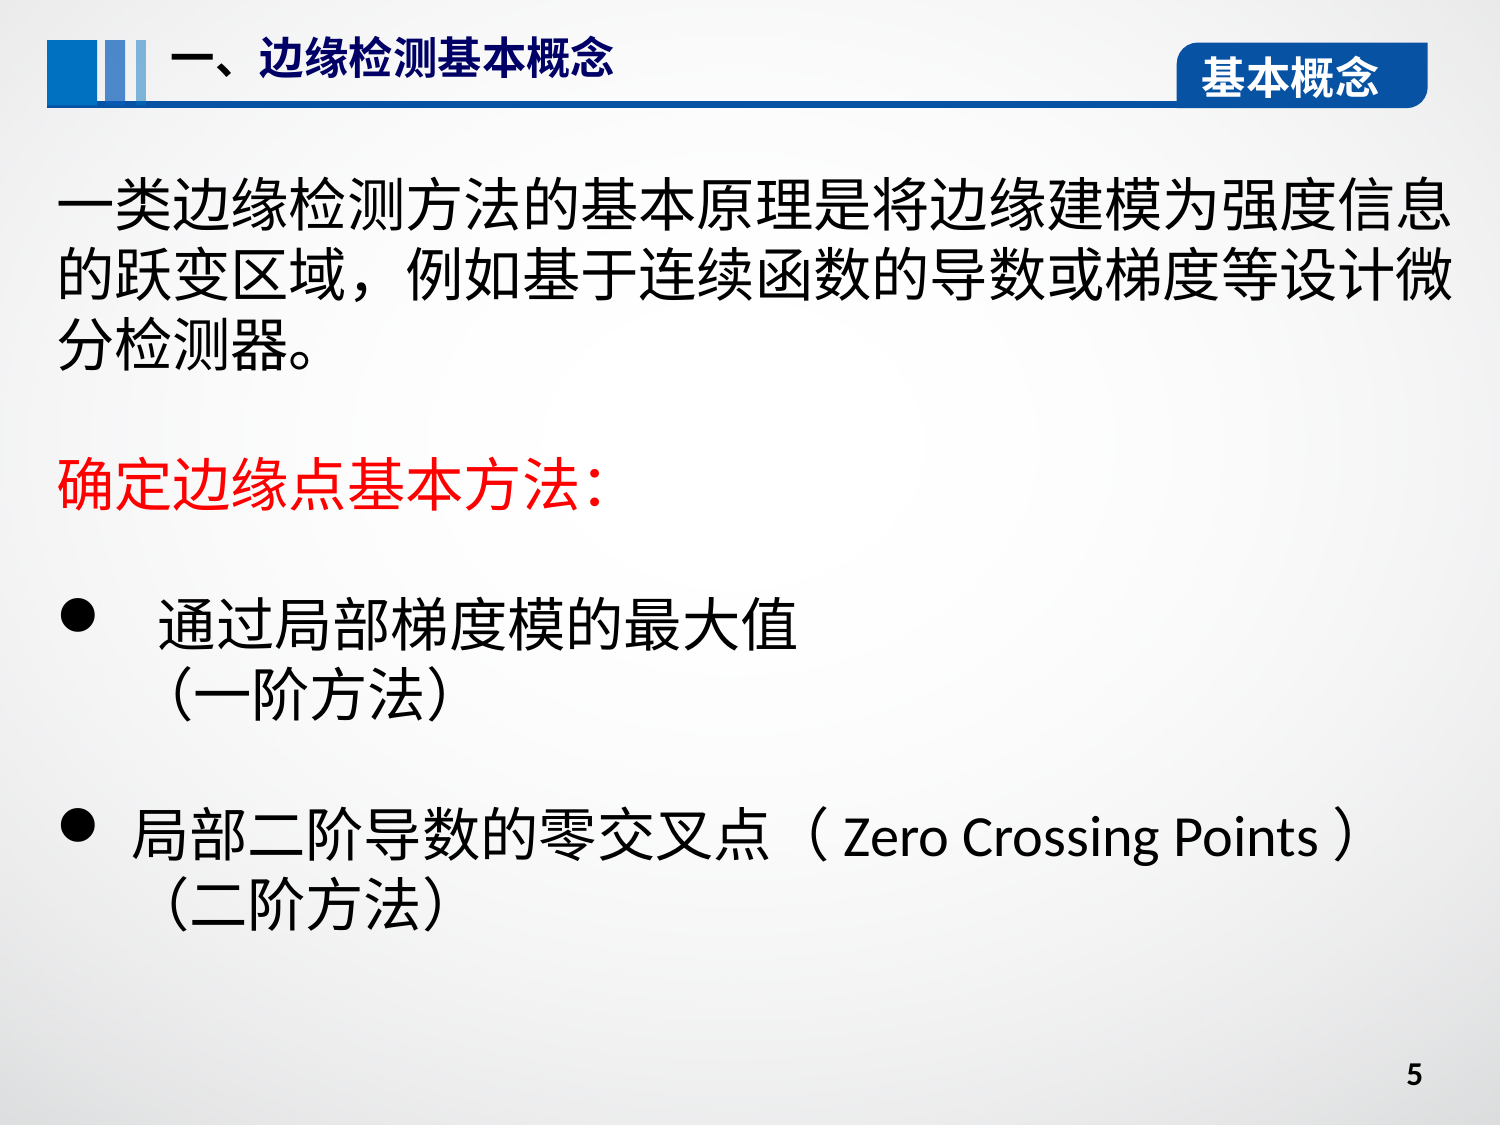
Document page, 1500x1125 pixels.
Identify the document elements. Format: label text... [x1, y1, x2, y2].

text_box 一、边缘检测基本概念 [100, 22, 686, 91]
text_box 一类边缘检测方法的基本原理是将边缘建模为强度信息的跃变区域，例如基于连续函数的导数或梯度等设计微分检测器。 确定边缘点基本方法： 通过局部梯度模的最大值 （一阶方法） 局部二阶导数的零交叉点（Zero Crossing Points）（二阶方法） [41, 160, 1476, 1122]
text_box 基本概念 [1187, 42, 1495, 104]
picture [0, 0, 1500, 1125]
